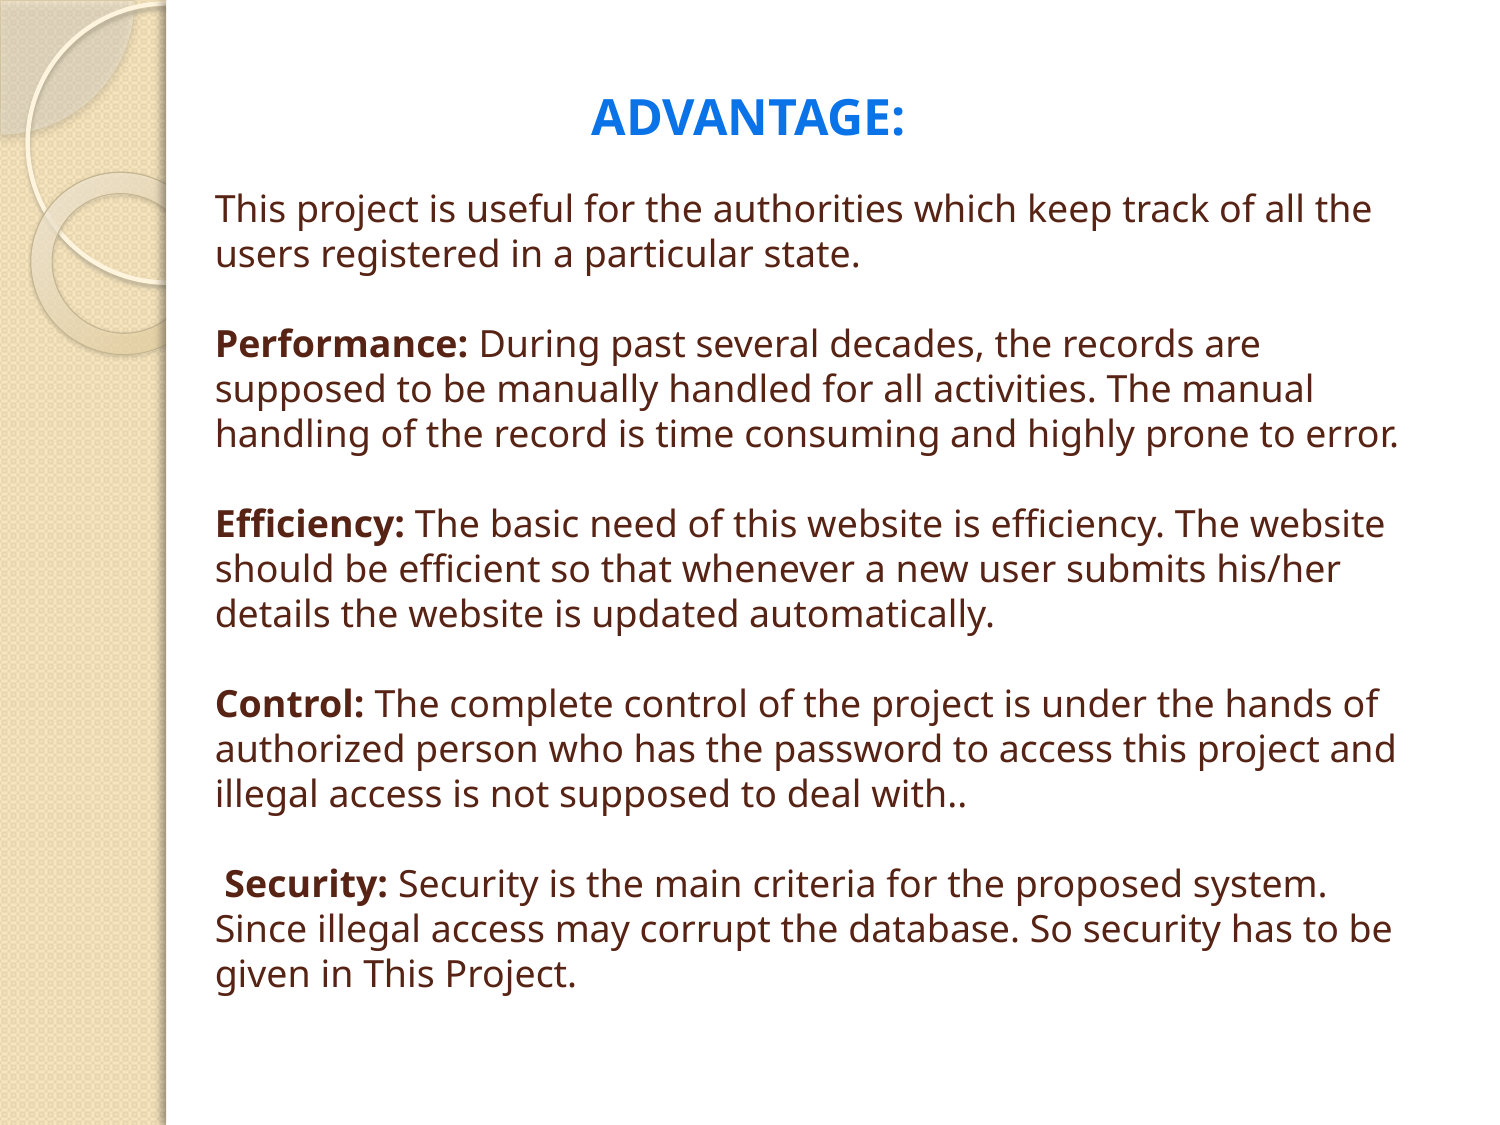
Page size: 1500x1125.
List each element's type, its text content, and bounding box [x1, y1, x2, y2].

title ADVANTAGE: This project is useful for the authorities which keep track of all the users registered in a particular state. Performance: During past several decades, the records are supposed to be manually handled for all activities. The manual handling of the record is time consuming and highly prone to error. Efficiency: The basic need of this website is efficiency. The website should be efficient so that whenever a new user submits his/her details the website is updated automatically. Control: The complete control of the project is under the hands of authorized person who has the password to access this project and illegal access is not supposed to deal with.. Security: Security is the main criteria for the proposed system. Since illegal access may corrupt the database. So security has to be given in This Project. [200, 24, 1430, 1055]
